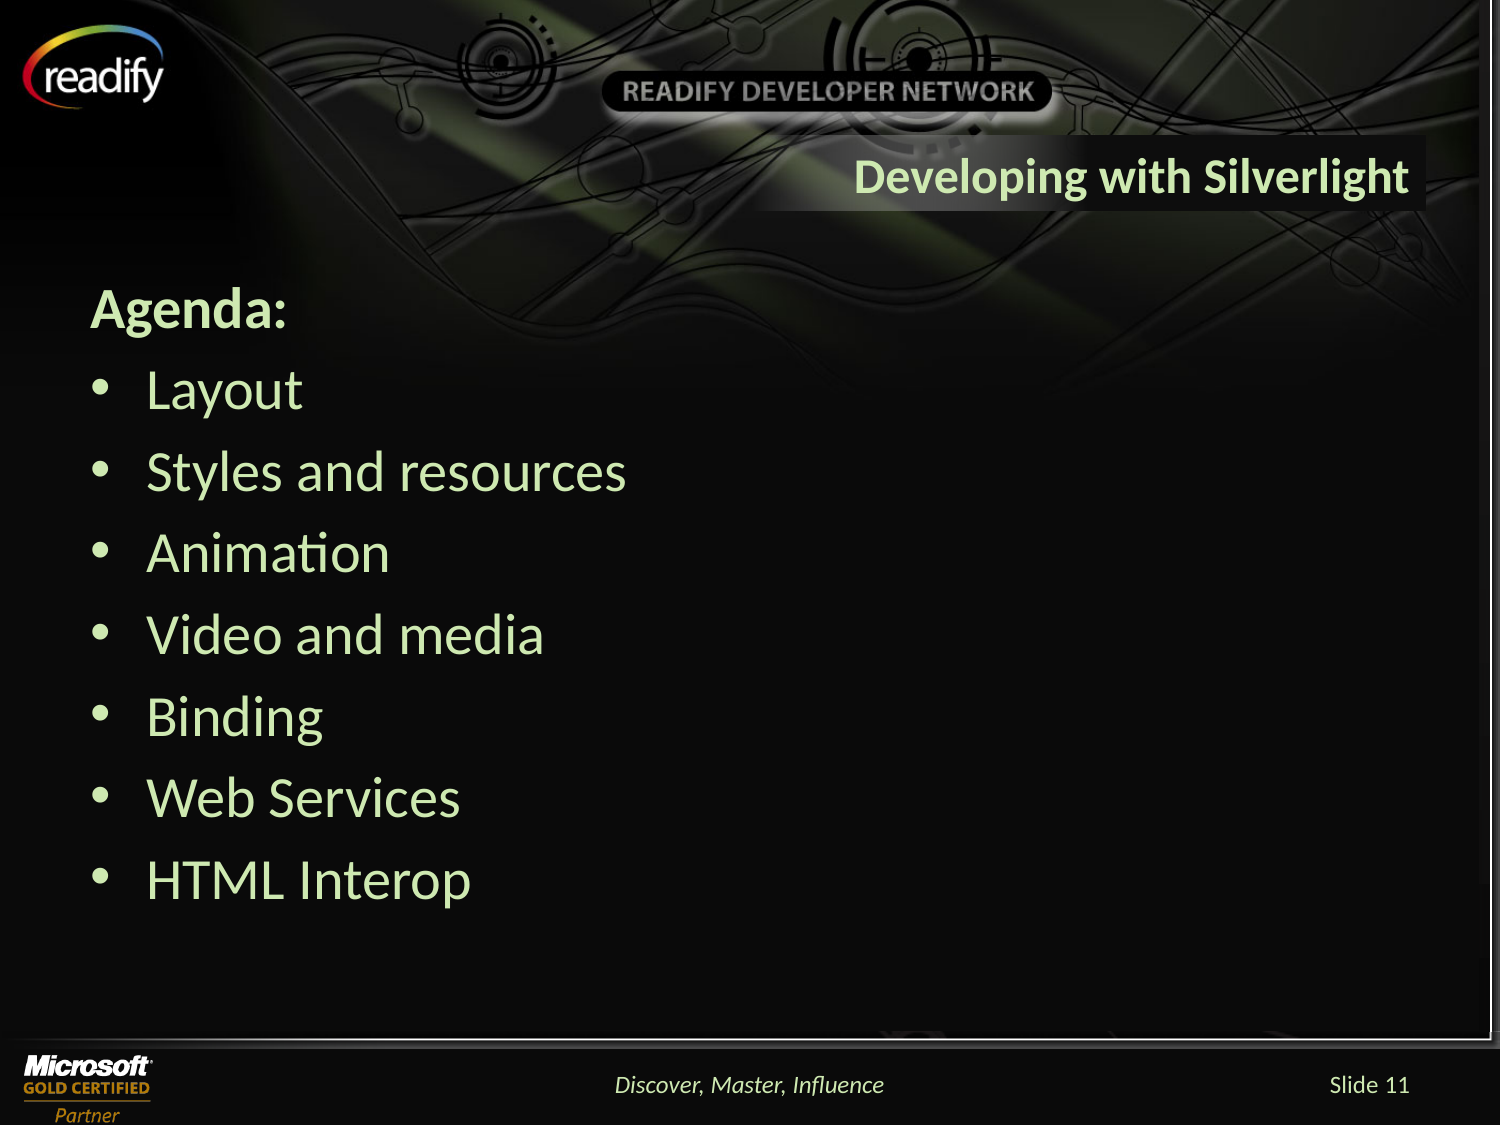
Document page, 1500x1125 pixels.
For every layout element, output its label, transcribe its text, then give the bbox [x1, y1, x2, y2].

list Agenda: Layout Styles and resources Animation Video and media Binding Web Services HTML Interop [75, 262, 1425, 1005]
picture [0, 0, 1500, 1049]
slide_number Slide 11 [1074, 1053, 1425, 1114]
footer Discover, Master, Influence [512, 1053, 988, 1114]
picture [23, 1054, 153, 1123]
title Developing with Silverlight [750, 135, 1425, 211]
